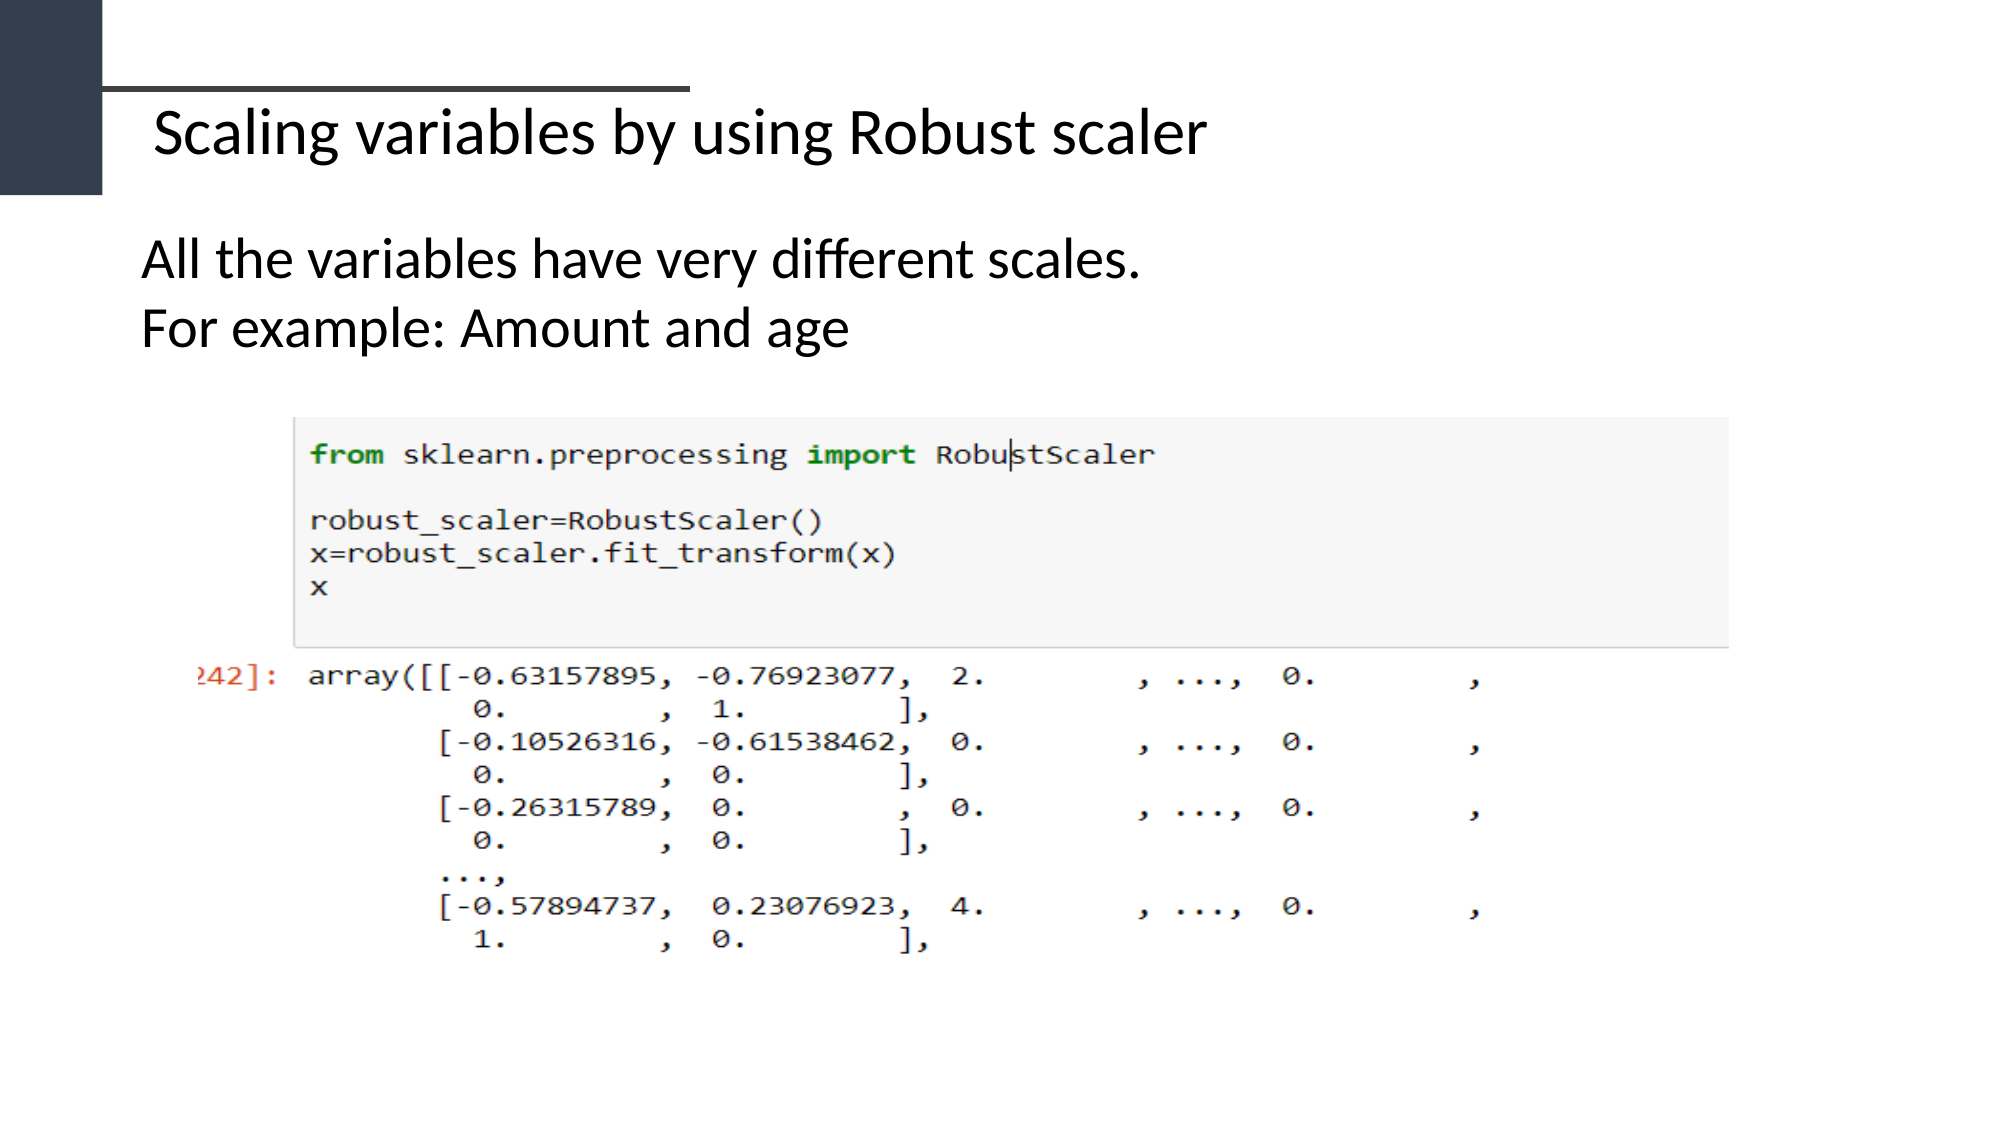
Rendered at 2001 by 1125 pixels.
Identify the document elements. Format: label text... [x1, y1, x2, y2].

text_box All the variables have very different scales. For example: Amount and age [127, 212, 1628, 367]
title Scaling variables by using Robust scaler [138, 89, 1323, 212]
picture [198, 417, 1729, 957]
